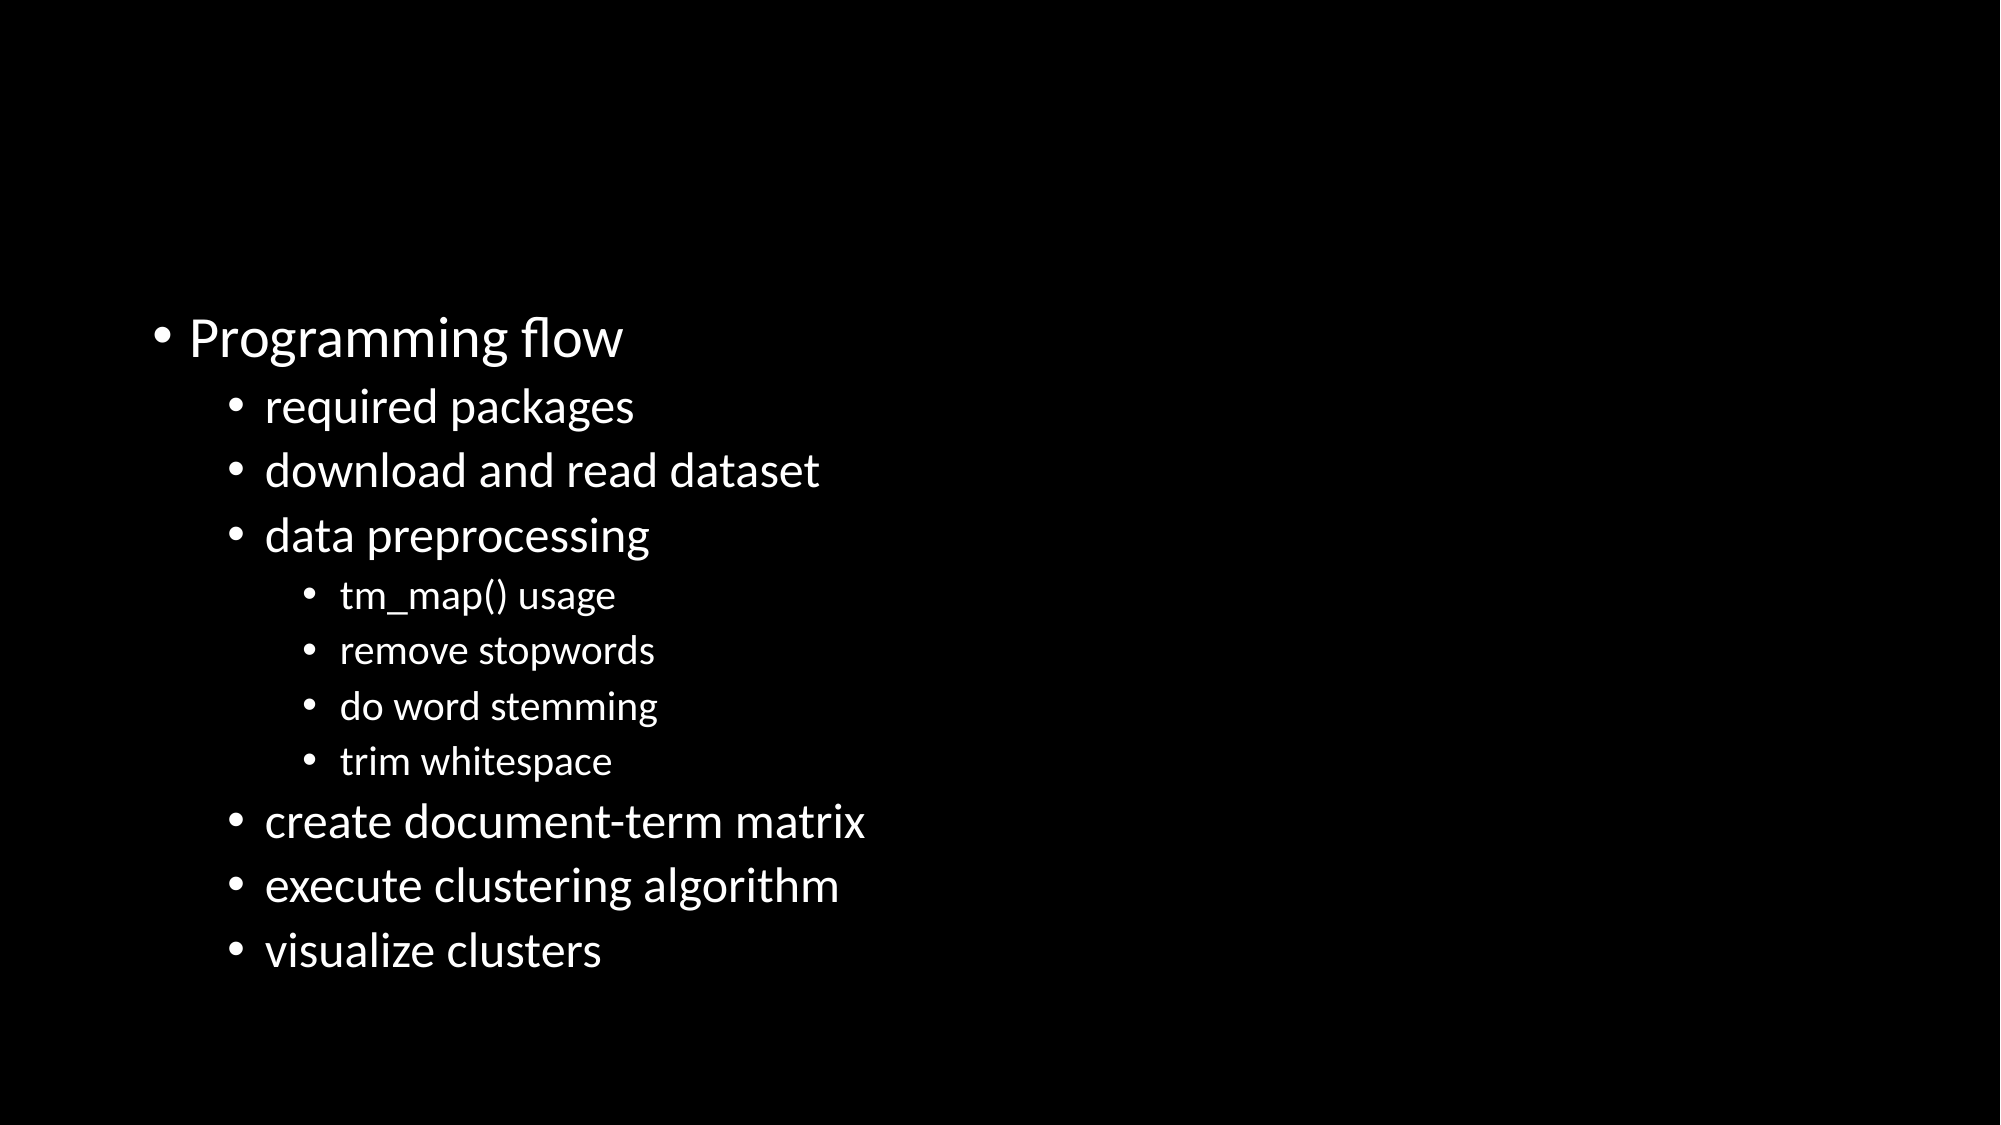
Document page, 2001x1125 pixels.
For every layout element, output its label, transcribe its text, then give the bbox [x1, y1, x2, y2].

list Programming flow required packages download and read dataset data preprocessing tm_map() usage remove stopwords do word stemming trim whitespace create document-term matrix execute clustering algorithm visualize clusters [137, 299, 1863, 1014]
